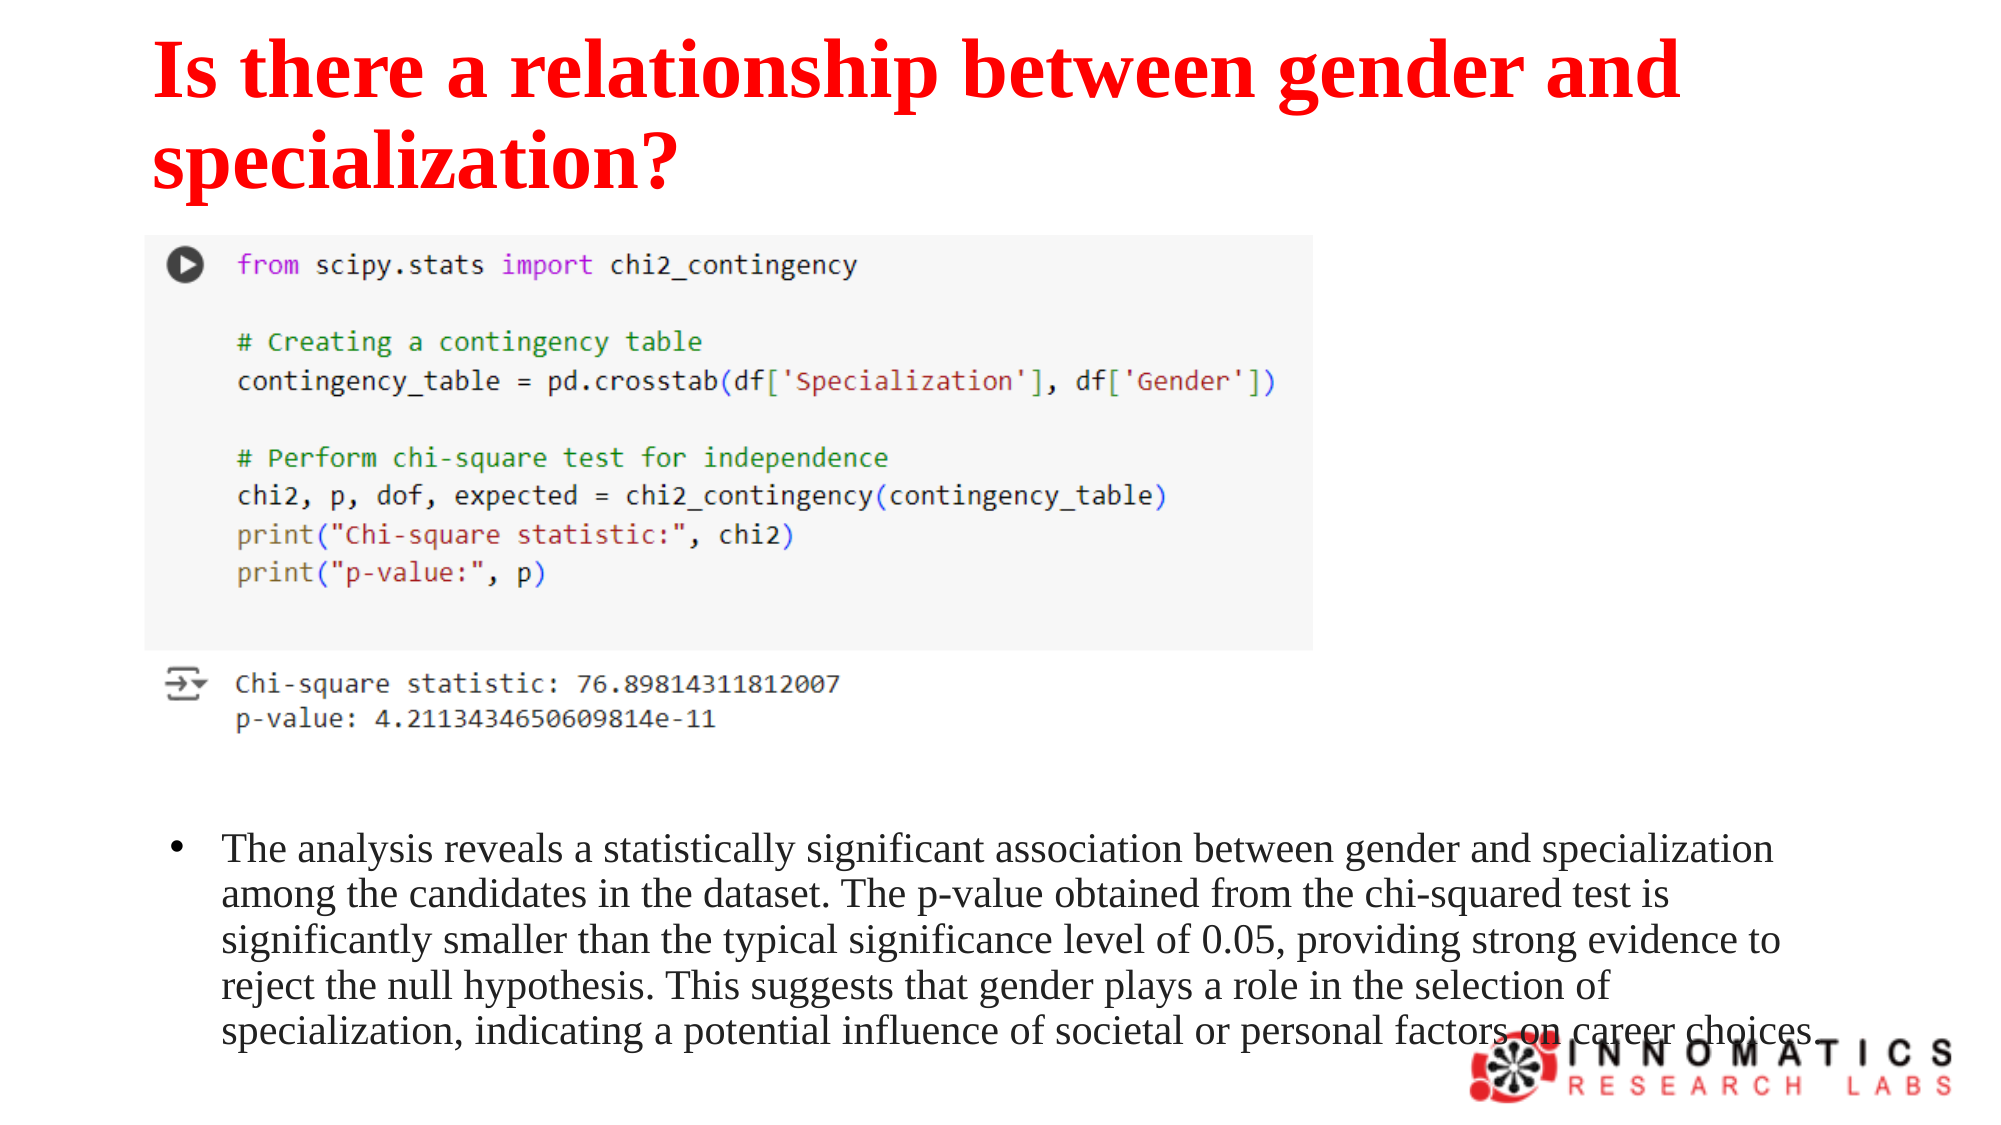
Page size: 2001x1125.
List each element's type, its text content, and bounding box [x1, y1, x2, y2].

picture [137, 235, 1313, 740]
list The analysis reveals a statistically significant association between gender and specialization among the candidates in the dataset. The p-value obtained from the chi-squared test is significantly smaller than the typical significance level of 0.05, providing strong evidence to reject the null hypothesis. This suggests that gender plays a role in the selection of specialization, indicating a potential influence of societal or personal factors on career choices. [137, 235, 1863, 1065]
title Is there a relationship between gender and specialization? [137, 16, 1863, 216]
picture [1445, 1014, 1975, 1125]
